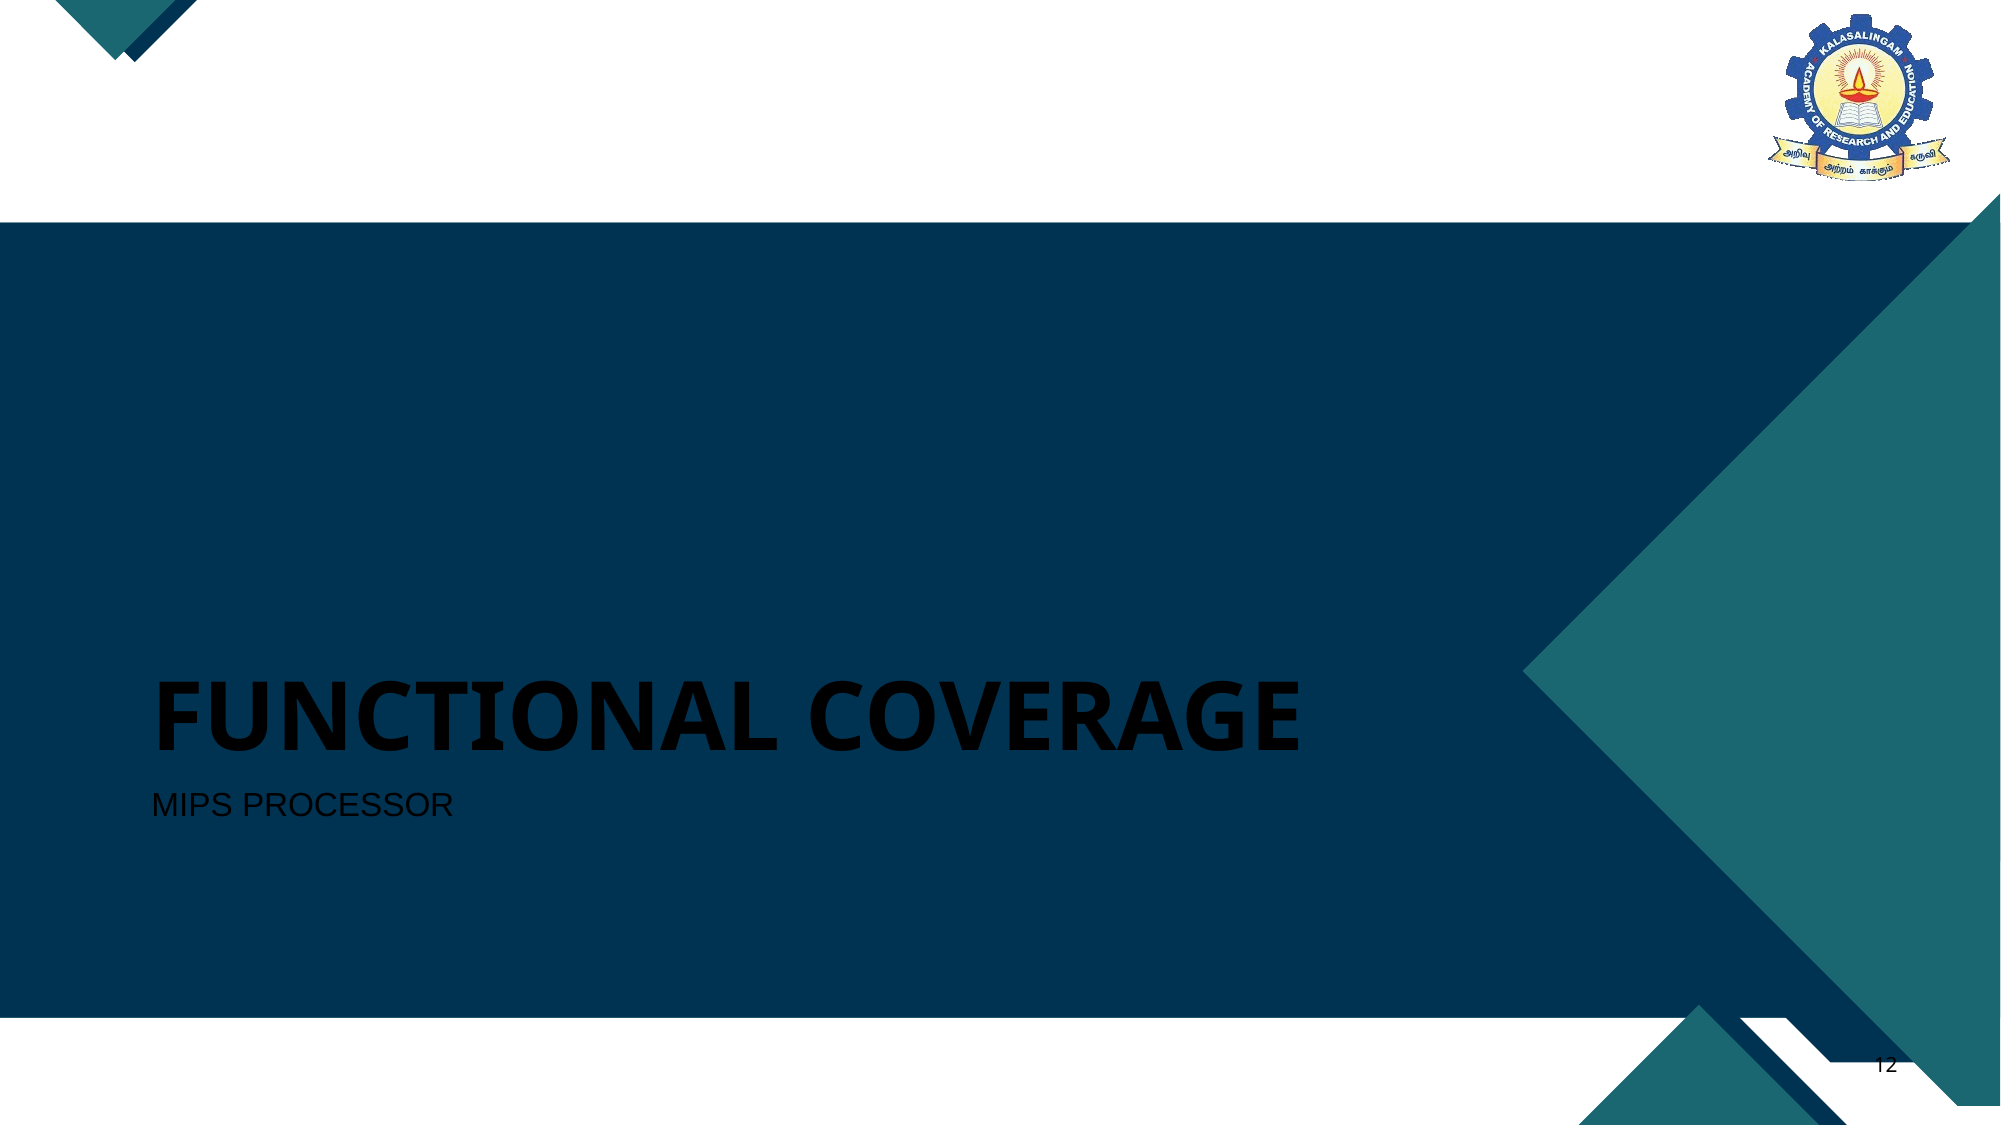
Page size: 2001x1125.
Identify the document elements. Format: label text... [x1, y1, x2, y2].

picture [1767, 14, 1950, 181]
slide_number 12 [1845, 1035, 1913, 1096]
list MIPS PROCESSOR [136, 780, 1253, 840]
title FUNCTIONAL COVERAGE [136, 637, 1413, 779]
